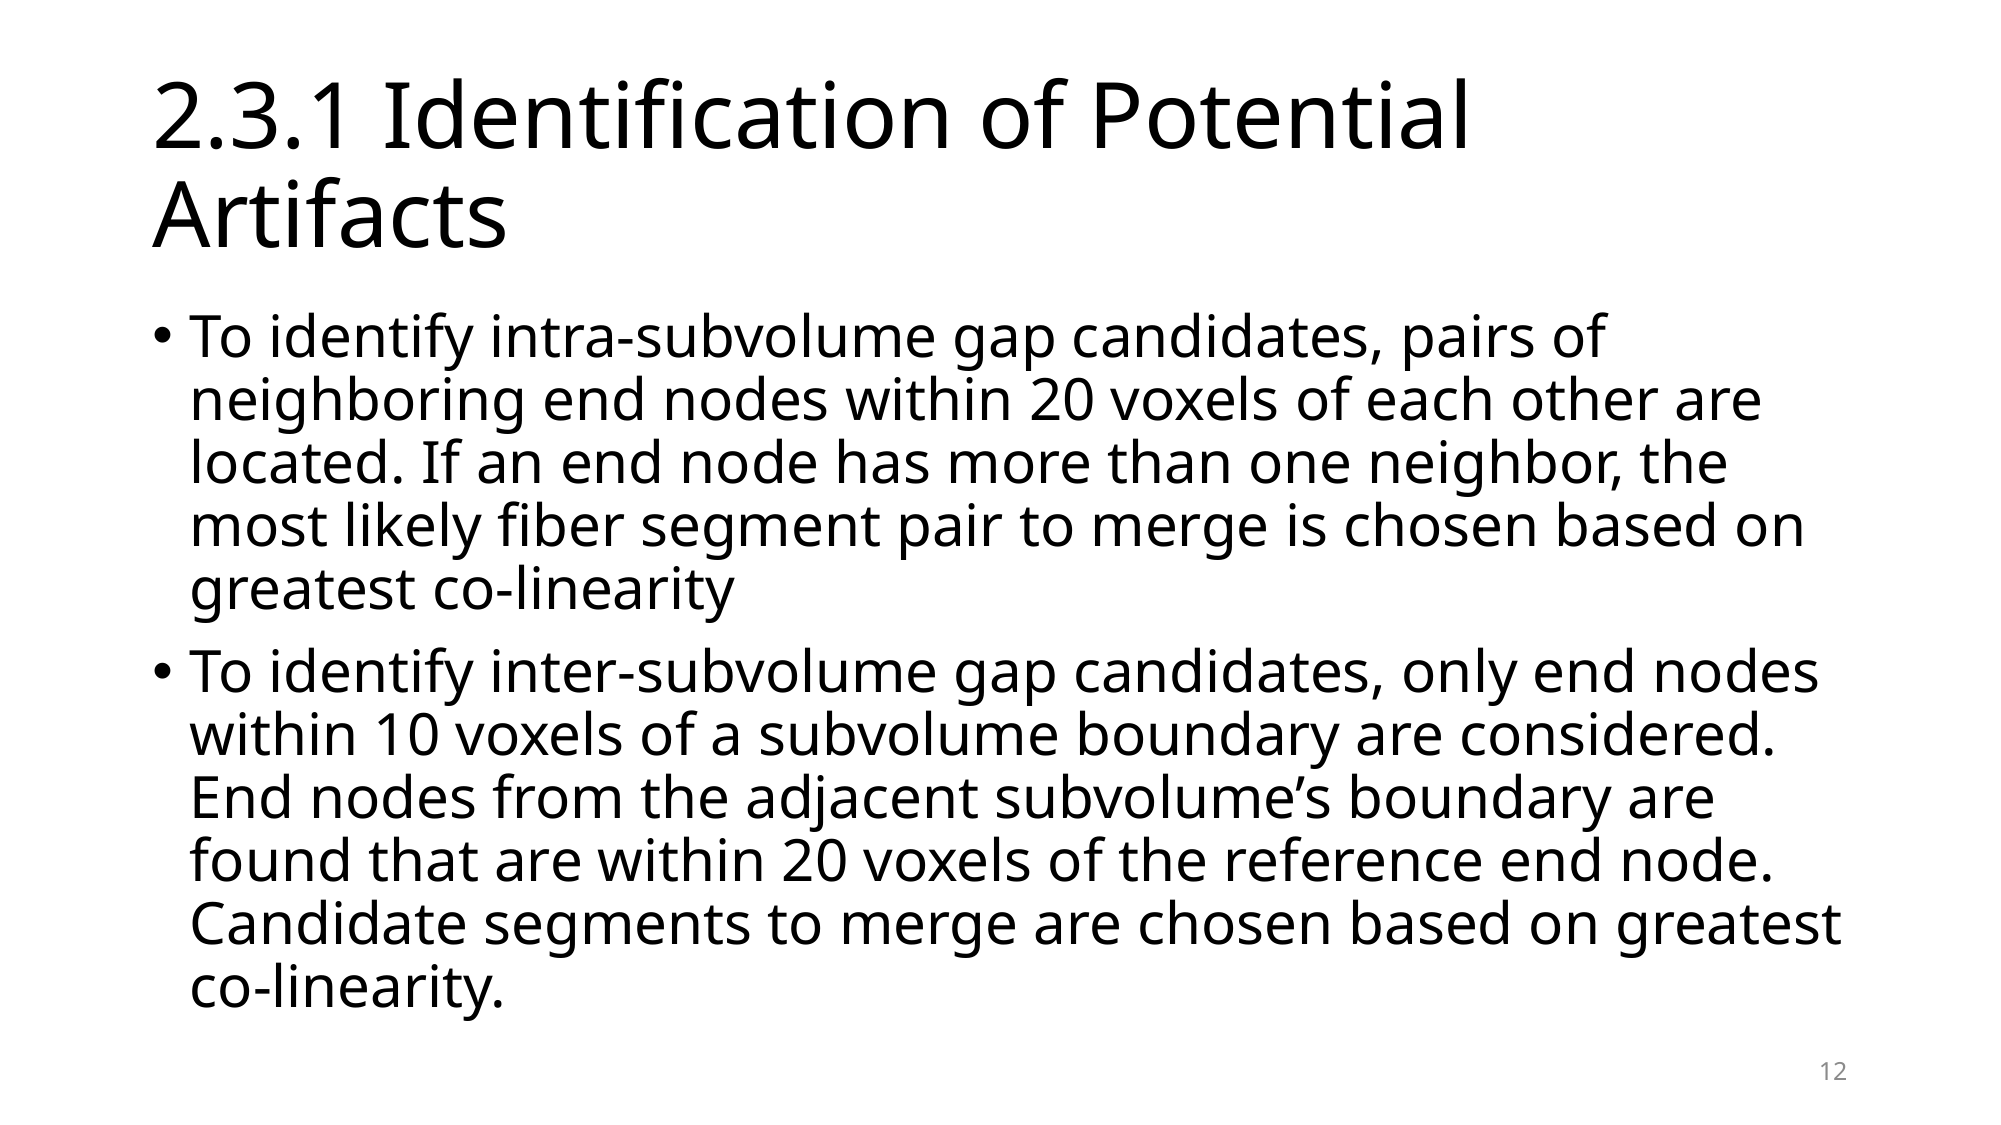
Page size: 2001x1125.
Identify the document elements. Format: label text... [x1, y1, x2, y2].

slide_number 12 [1412, 1042, 1863, 1103]
title 2.3.1 Identification of Potential Artifacts [137, 59, 1863, 278]
list To identify intra-subvolume gap candidates, pairs of neighboring end nodes within 20 voxels of each other are located. If an end node has more than one neighbor, the most likely fiber segment pair to merge is chosen based on greatest co-linearity To identify inter-subvolume gap candidates, only end nodes within 10 voxels of a subvolume boundary are considered. End nodes from the adjacent subvolume’s boundary are found that are within 20 voxels of the reference end node. Candidate segments to merge are chosen based on greatest co-linearity. [137, 299, 1863, 1014]
